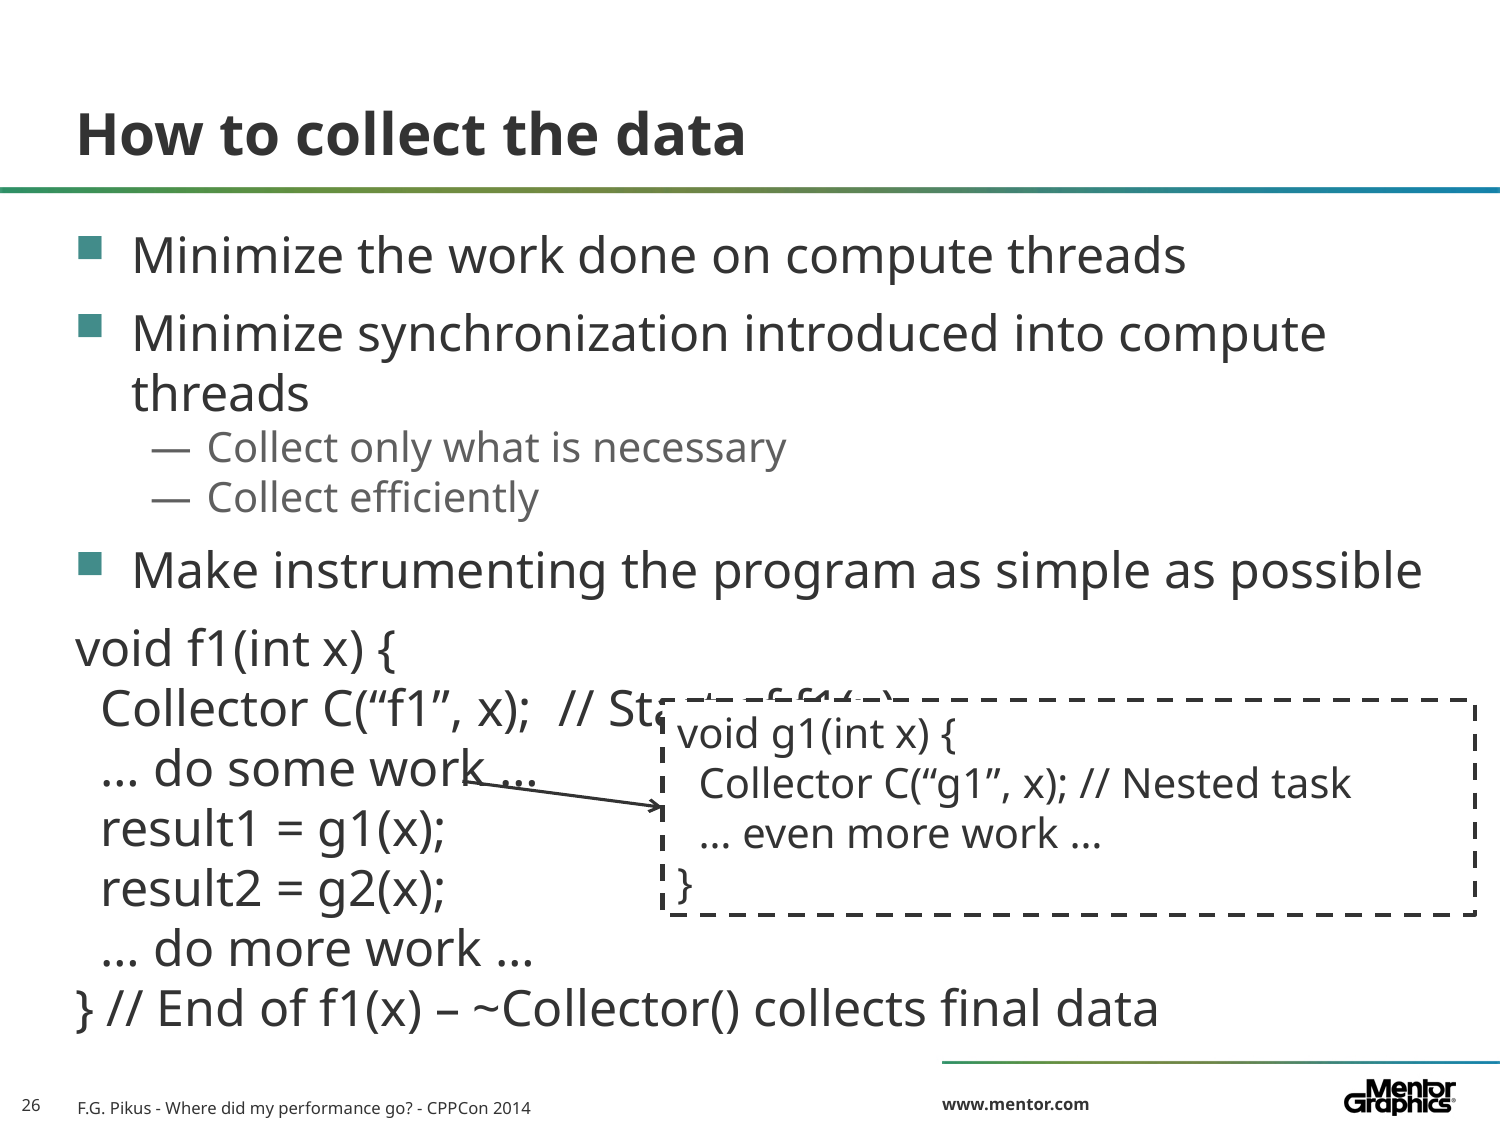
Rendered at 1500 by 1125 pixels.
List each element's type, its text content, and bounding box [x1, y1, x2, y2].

title How to collect the data [0, 0, 1500, 176]
list Minimize the work done on compute threads Minimize synchronization introduced into compute threads Collect only what is necessary Collect efficiently Make instrumenting the program as simple as possible void f1(int x) { Collector C(“f1”, x); // Start of f1(x) … do some work … result1 = g1(x); result2 = g2(x); … do more work … } // End of f1(x) – ~Collector() collects final data [0, 215, 1500, 1048]
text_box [462, 780, 663, 809]
footer F.G. Pikus - Where did my performance go? - CPPCon 2014 [62, 1086, 918, 1125]
text_box [437, 762, 463, 800]
picture [0, 1048, 1500, 1125]
text_box void g1(int x) { Collector C(“g1”, x); // Nested task … even more work … } [660, 698, 1477, 917]
slide_number 26 [0, 1087, 63, 1125]
picture [0, 176, 1500, 215]
